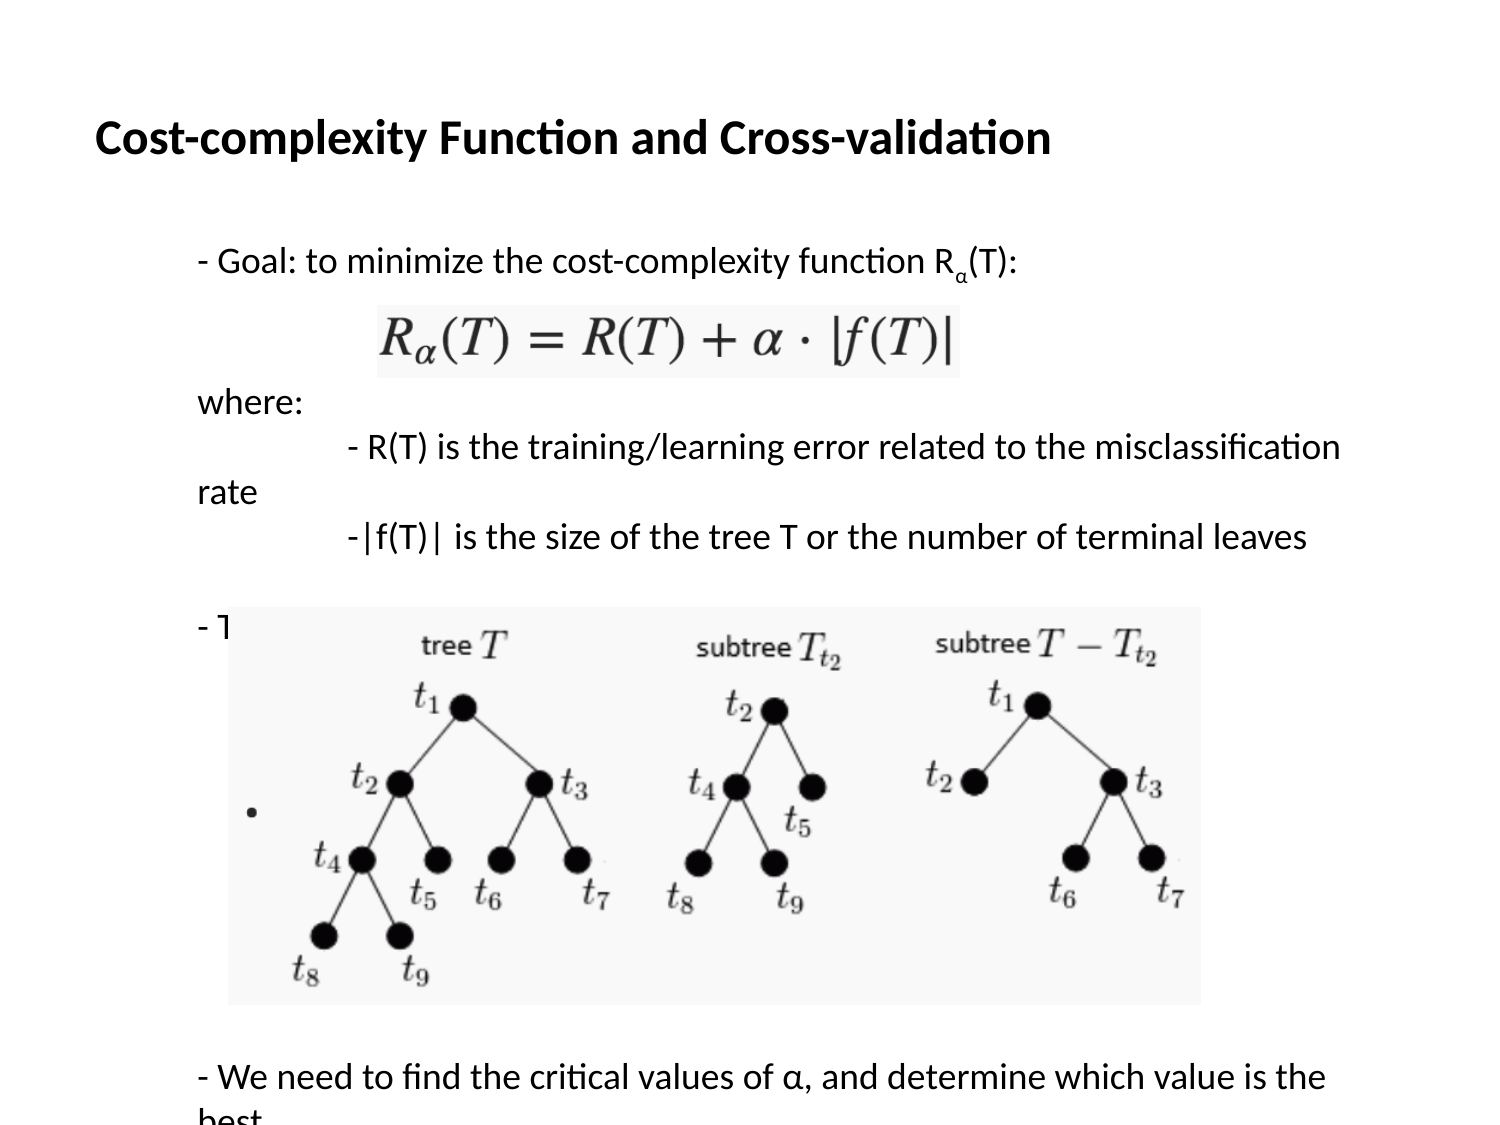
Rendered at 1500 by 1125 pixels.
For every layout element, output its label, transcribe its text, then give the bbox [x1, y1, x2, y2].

picture [227, 607, 1201, 1005]
text_box - Goal: to minimize the cost-complexity function Rα(T): where: - R(T) is the training/learning error related to the misclassification rate -|f(T)| is the size of the tree T or the number of terminal leaves - The value of α determines which tree is optimal - We need to find the critical values of α, and determine which value is the best [182, 228, 1361, 1125]
picture [377, 305, 960, 378]
text_box Cost-complexity Function and Cross-validation [80, 97, 1068, 173]
